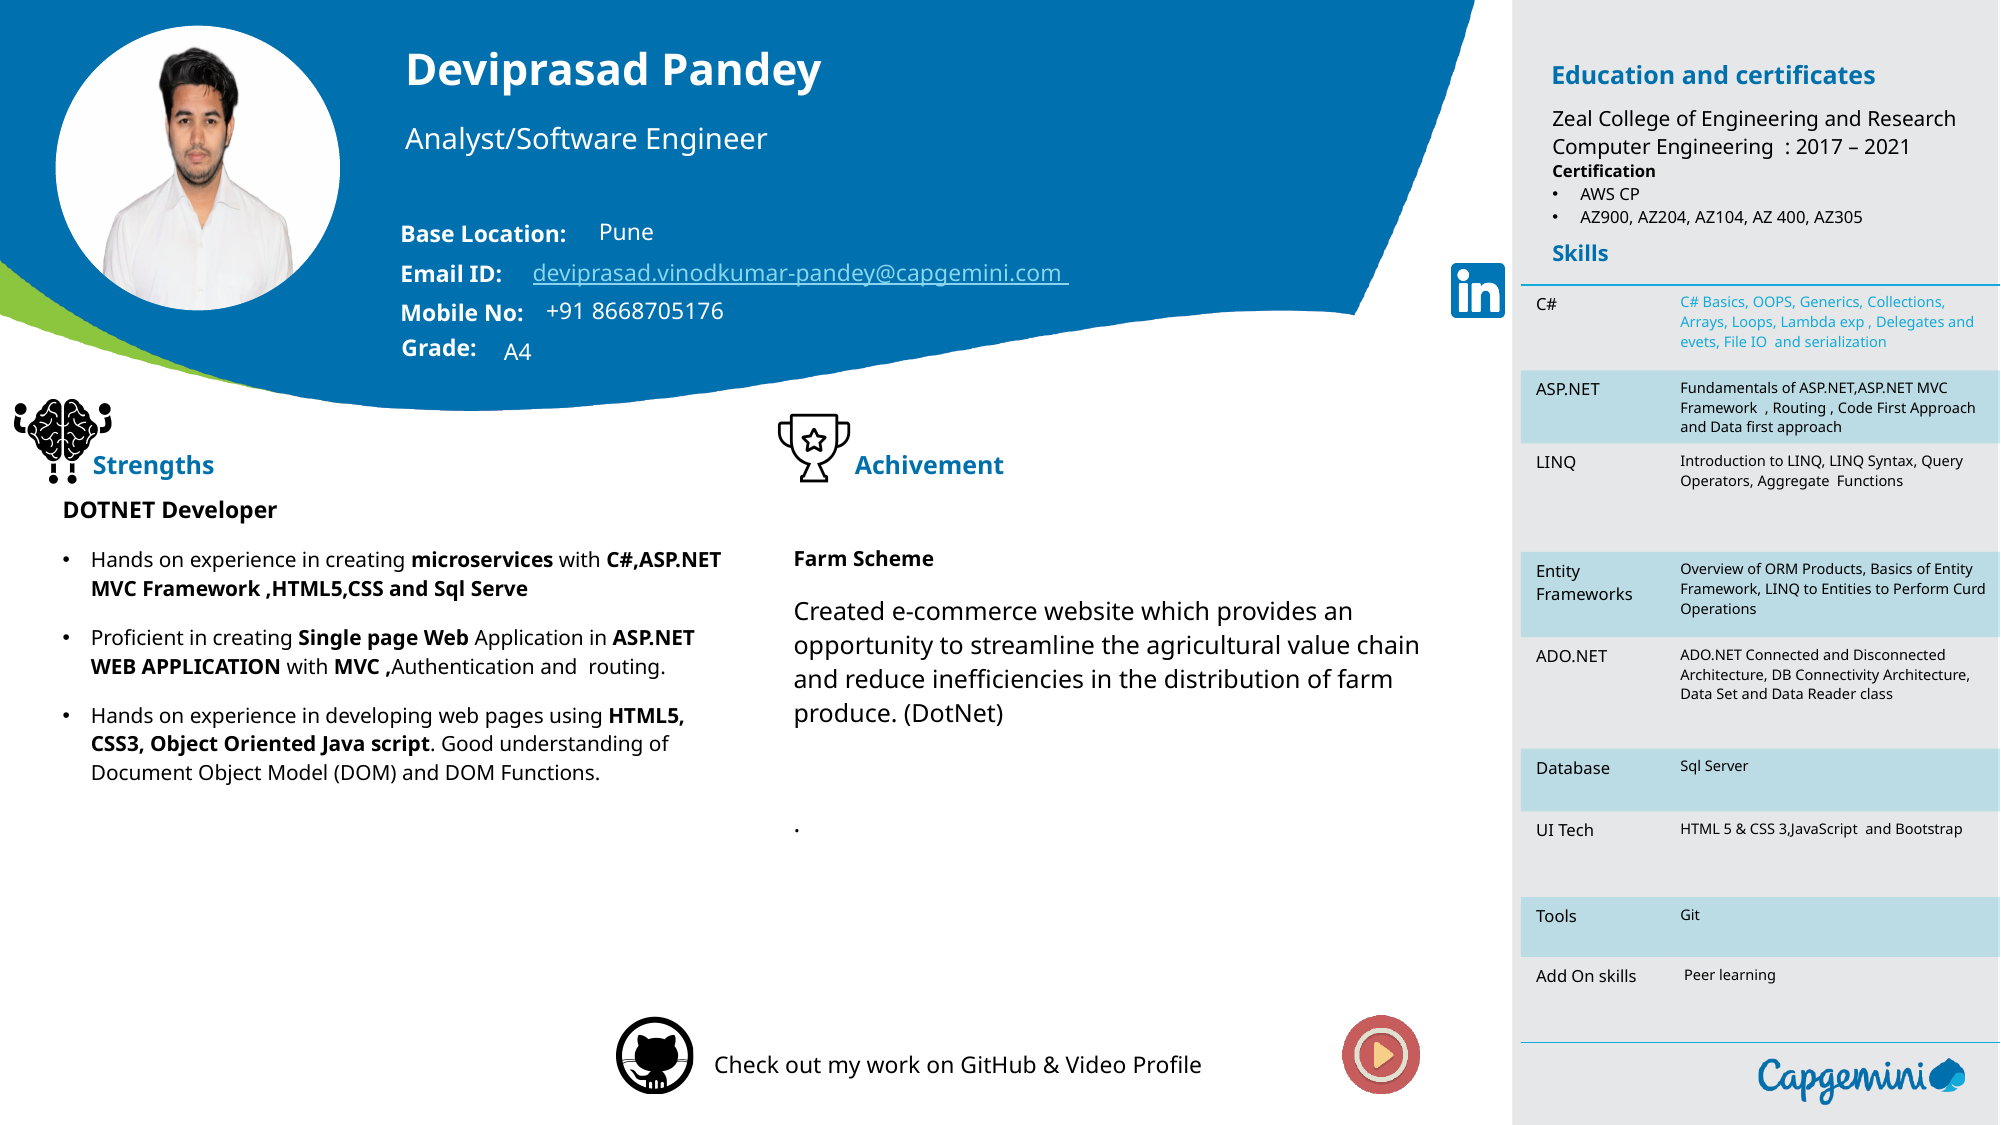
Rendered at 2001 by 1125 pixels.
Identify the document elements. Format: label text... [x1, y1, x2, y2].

table_cell Introduction to LINQ, LINQ Syntax, Query Operators, Aggregate Functions [1665, 443, 2000, 552]
table_cell UI Tech [1521, 811, 1665, 897]
table_cell Peer learning [1665, 957, 2000, 1042]
table_header C# [1521, 286, 1665, 370]
table_cell Fundamentals of ASP.NET,ASP.NET MVC Framework , Routing , Code First Approach and Data first approach [1665, 370, 2000, 443]
list DOTNET Developer Hands on experience in creating microservices with C#,ASP.NET MVC Framework ,HTML5,CSS and Sql Serve Proficient in creating Single page Web Application in ASP.NET WEB APPLICATION with MVC ,Authentication and routing. Hands on experience in developing web pages using HTML5, CSS3, Object Oriented Java script. Good understanding of Document Object Model (DOM) and DOM Functions. [62, 491, 729, 1086]
list Pune [598, 220, 989, 259]
list Analyst/Software Engineer [404, 109, 1399, 162]
picture [0, 0, 1998, 1125]
list deviprasad.vinodkumar-pandey@capgemini.com [532, 259, 1213, 290]
table_cell Git [1665, 897, 2000, 957]
table_cell Tools [1521, 897, 1665, 957]
table_cell Sql Server [1665, 749, 2000, 811]
table_cell Entity Frameworks [1521, 552, 1665, 637]
table_cell ASP.NET [1521, 370, 1665, 443]
table_cell Database [1521, 749, 1665, 811]
text_box Skills [1537, 232, 1751, 274]
table_cell ADO.NET [1521, 637, 1665, 749]
table_cell Add On skills [1521, 957, 1665, 1042]
table_cell ADO.NET Connected and Disconnected Architecture, DB Connectivity Architecture, Data Set and Data Reader class [1665, 637, 2000, 749]
list Farm Scheme Created e-commerce website which provides an opportunity to streamline the agricultural value chain and reduce inefficiencies in the distribution of farm produce. (DotNet) . [793, 491, 1451, 1086]
table_header C# Basics, OOPS, Generics, Collections, Arrays, Loops, Lambda exp , Delegates and evets, File IO and serialization [1665, 320, 2000, 370]
text_box Check out my work on GitHub & Video Profile [699, 1042, 1267, 1113]
table_cell HTML 5 & CSS 3,JavaScript and Bootstrap [1665, 811, 2000, 897]
text_box A4 [503, 319, 895, 374]
table_cell LINQ [1521, 443, 1665, 552]
list Deviprasad Pandey [404, 47, 1426, 98]
text_box Zeal College of Engineering and Research Computer Engineering : 2017 – 2021 Certification AWS CP AZ900, AZ204, AZ104, AZ 400, AZ305 [1537, 94, 2000, 320]
list +91 8668705176 [546, 299, 937, 354]
table_cell Overview of ORM Products, Basics of Entity Framework, LINQ to Entities to Perform Curd Operations [1665, 552, 2000, 637]
